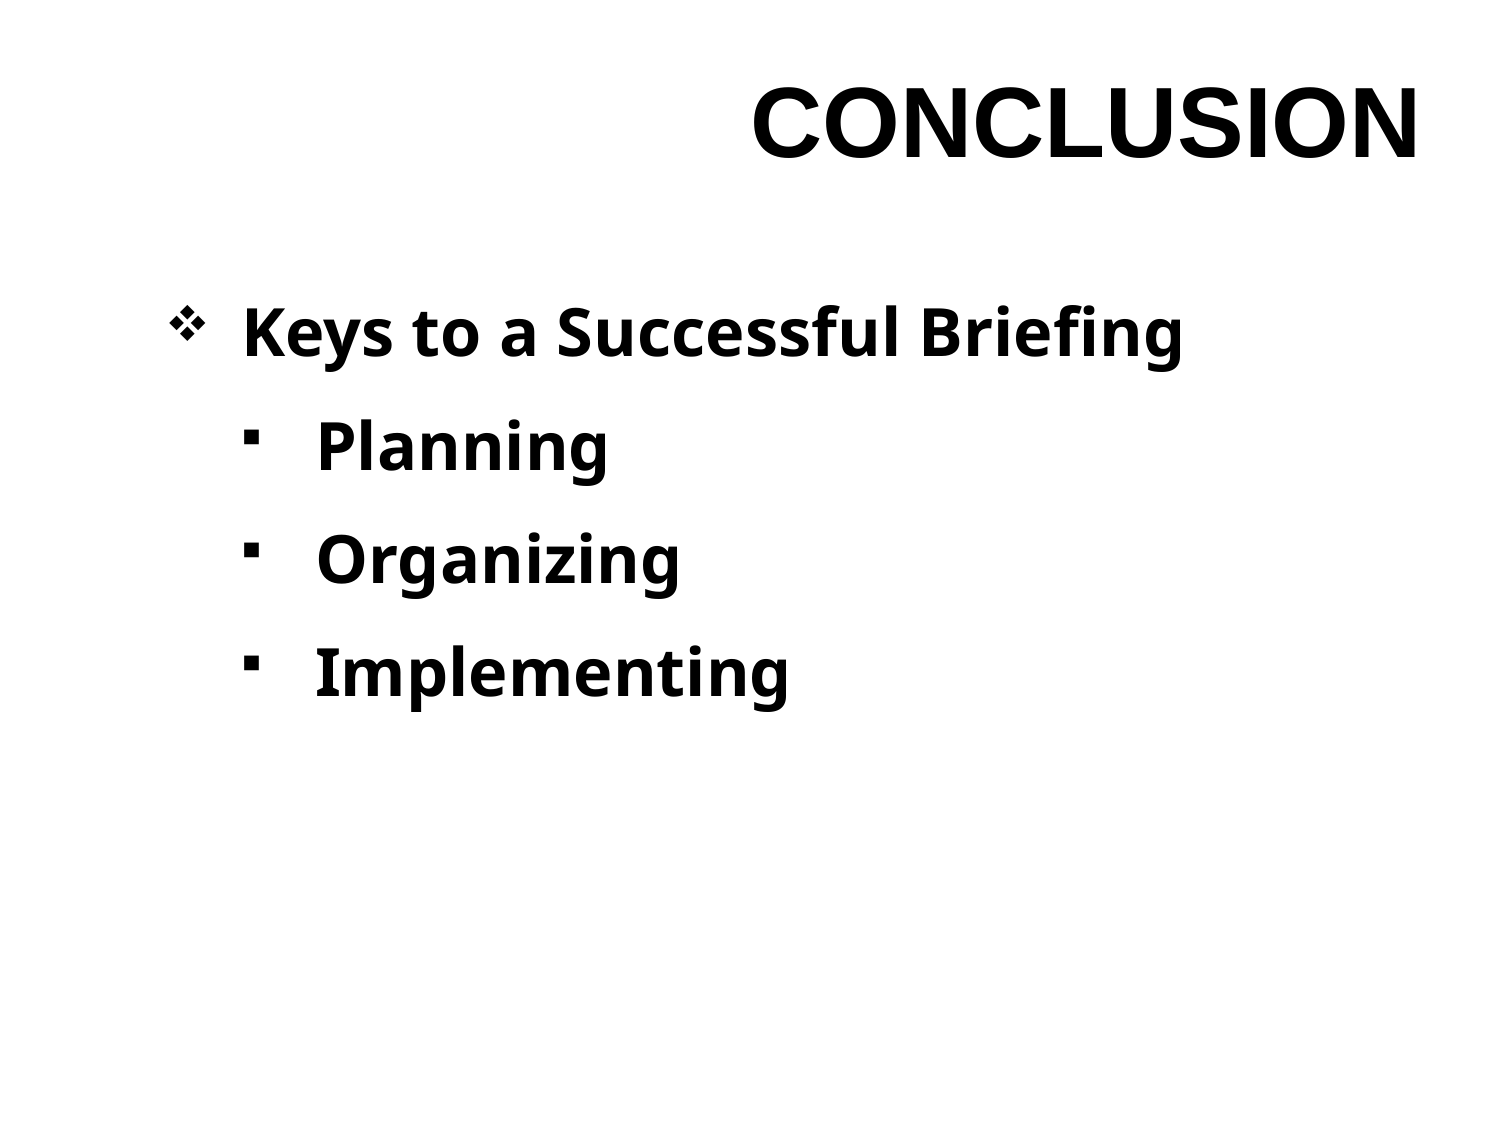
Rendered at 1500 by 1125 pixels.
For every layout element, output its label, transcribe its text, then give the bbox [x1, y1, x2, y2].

list Keys to a Successful Briefing Planning Organizing Implementing [149, 262, 1313, 926]
text_box Conclusion [324, 50, 1438, 185]
